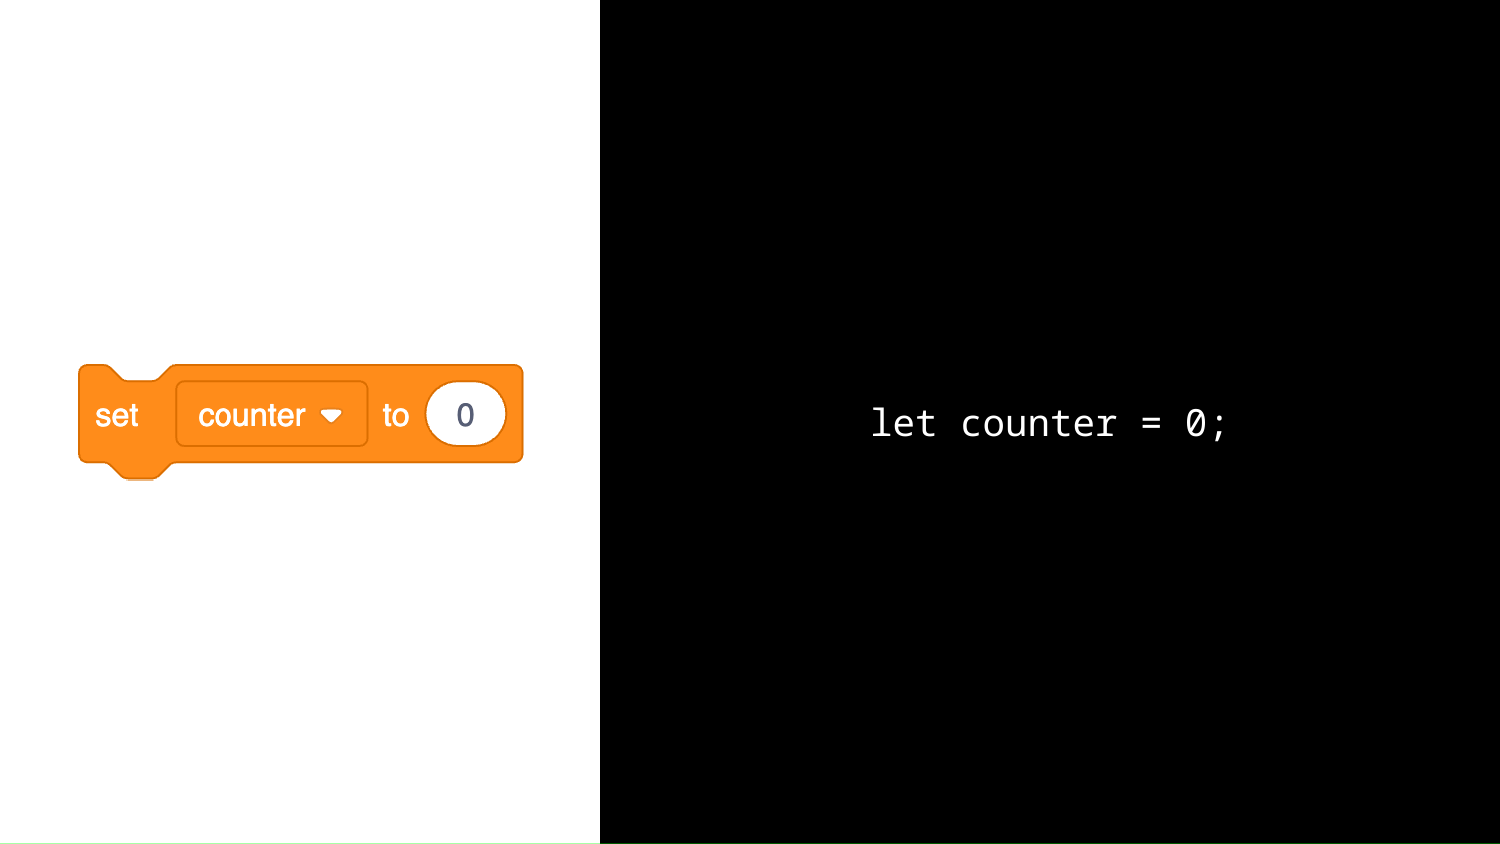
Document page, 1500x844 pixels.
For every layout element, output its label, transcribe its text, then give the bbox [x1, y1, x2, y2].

text_box let counter = 0; [778, 321, 1322, 523]
picture [74, 363, 526, 481]
text_box [600, 0, 1500, 844]
text_box [0, 0, 600, 844]
